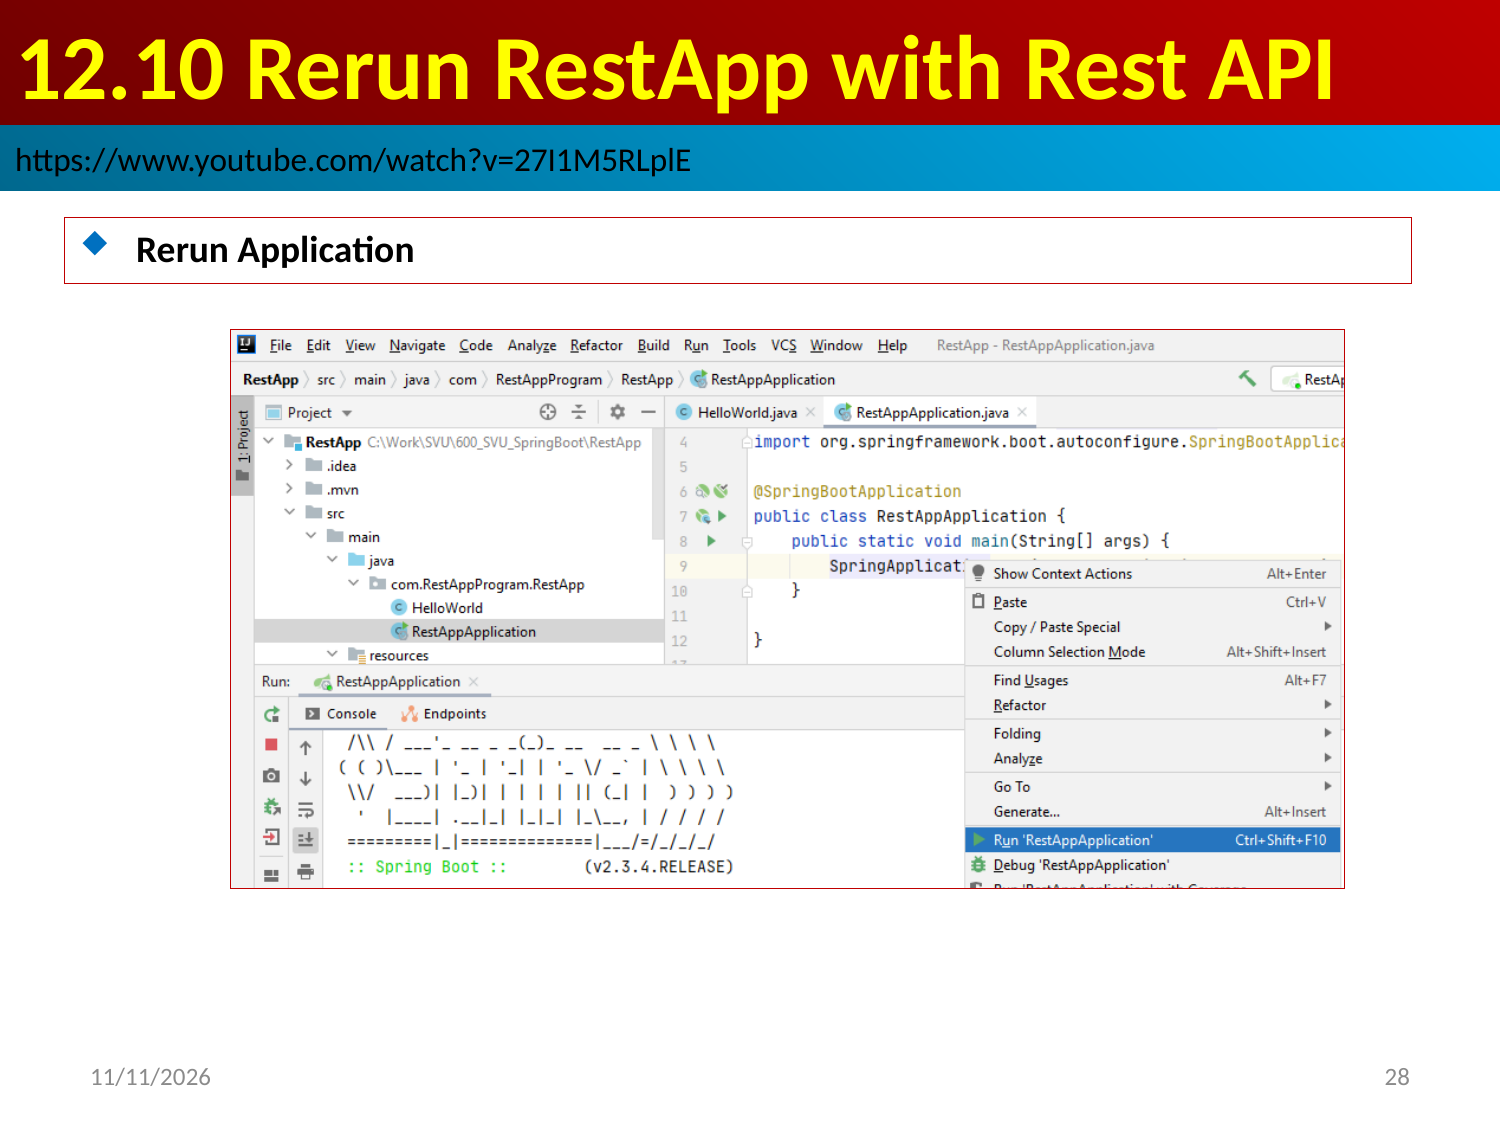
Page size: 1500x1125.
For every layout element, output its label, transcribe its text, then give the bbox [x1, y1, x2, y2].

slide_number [75, 1042, 425, 1109]
picture [229, 329, 1346, 889]
text_box https://www.youtube.com/watch?v=27I1M5RLplE [0, 125, 1500, 191]
subtitle Rerun Application [64, 217, 1412, 284]
title 12.10 Rerun RestApp with Rest API [0, 0, 1500, 125]
slide_number 28 [1074, 1042, 1425, 1109]
